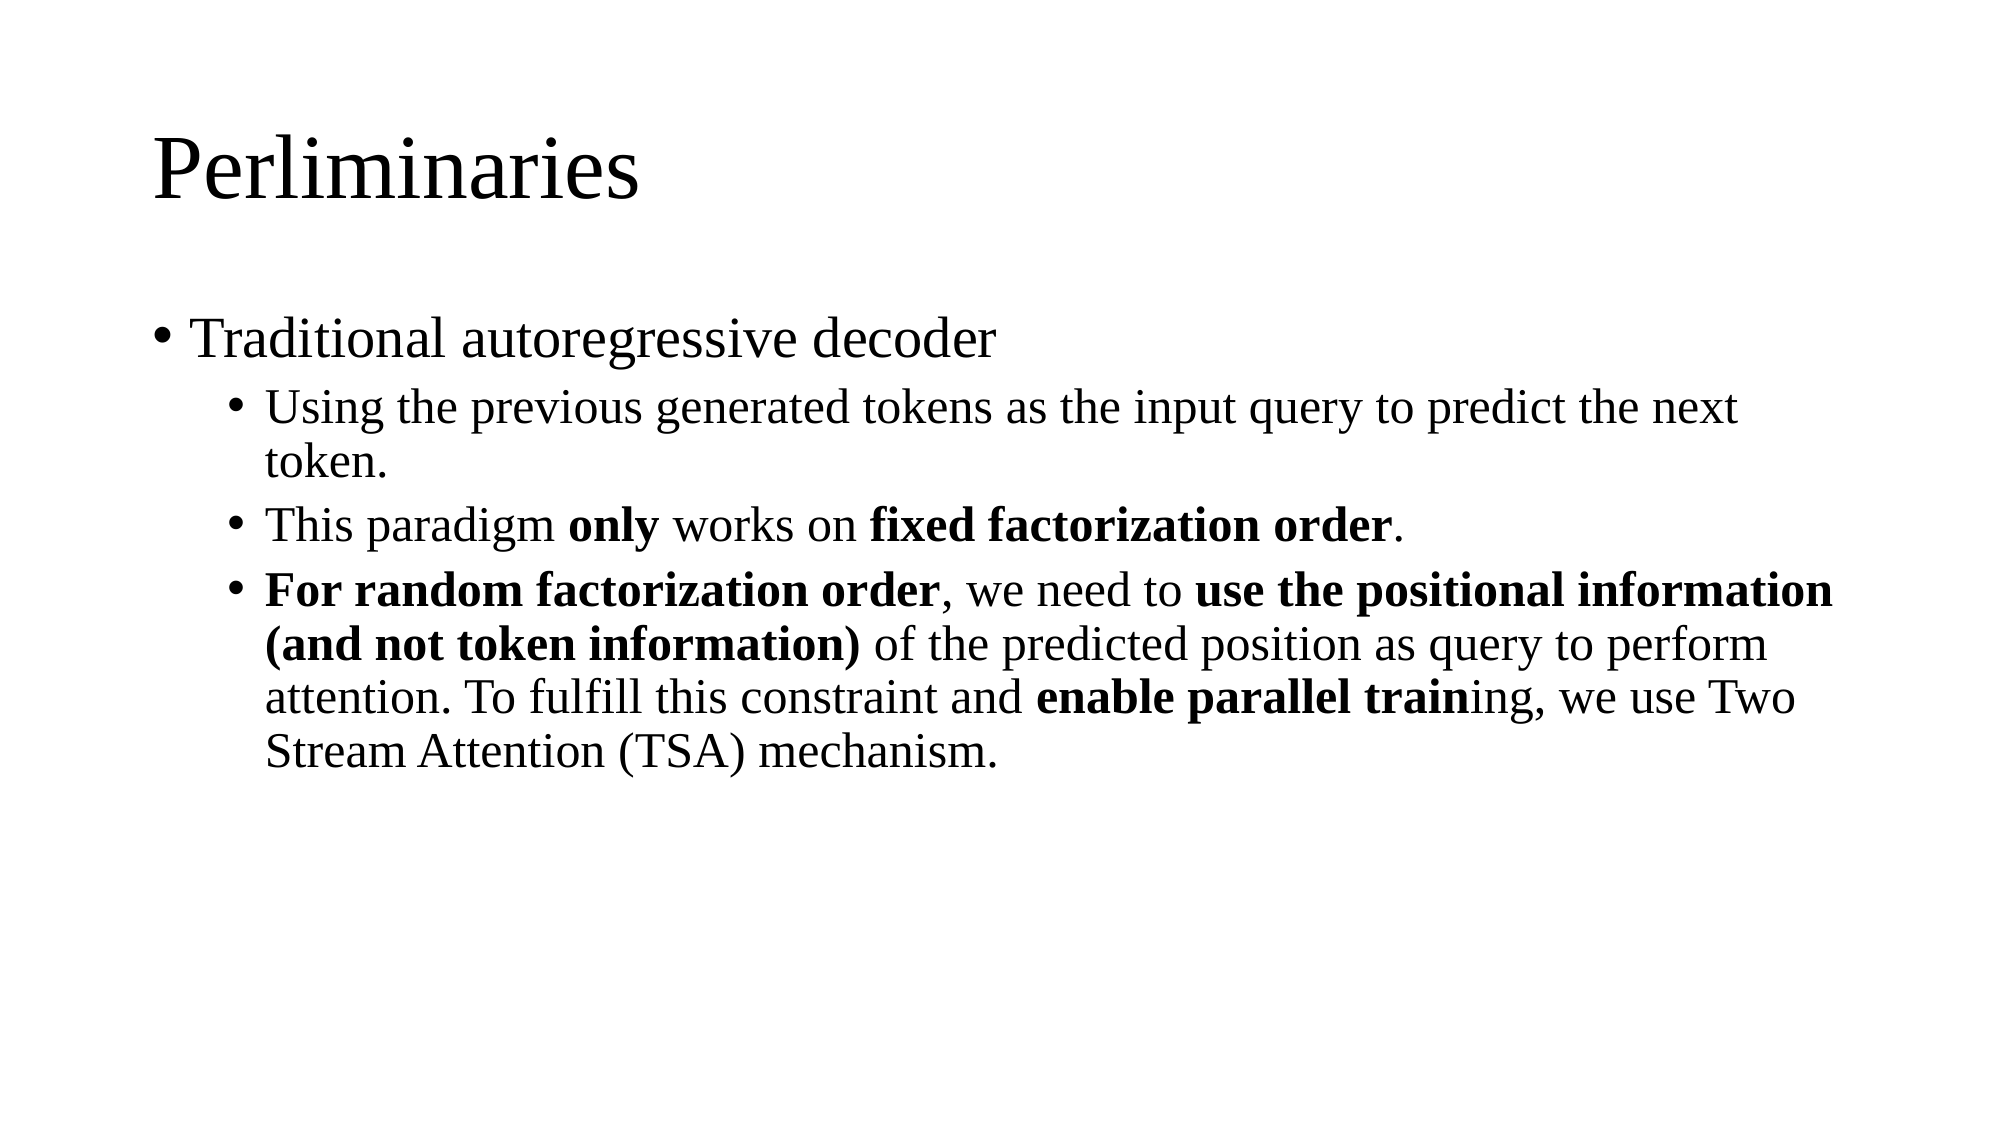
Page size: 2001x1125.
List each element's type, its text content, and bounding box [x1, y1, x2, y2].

list Traditional autoregressive decoder Using the previous generated tokens as the input query to predict the next token. This paradigm only works on fixed factorization order. For random factorization order, we need to use the positional information (and not token information) of the predicted position as query to perform attention. To fulfill this constraint and enable parallel training, we use Two Stream Attention (TSA) mechanism. [137, 299, 1863, 1125]
title Perliminaries [137, 59, 1863, 278]
